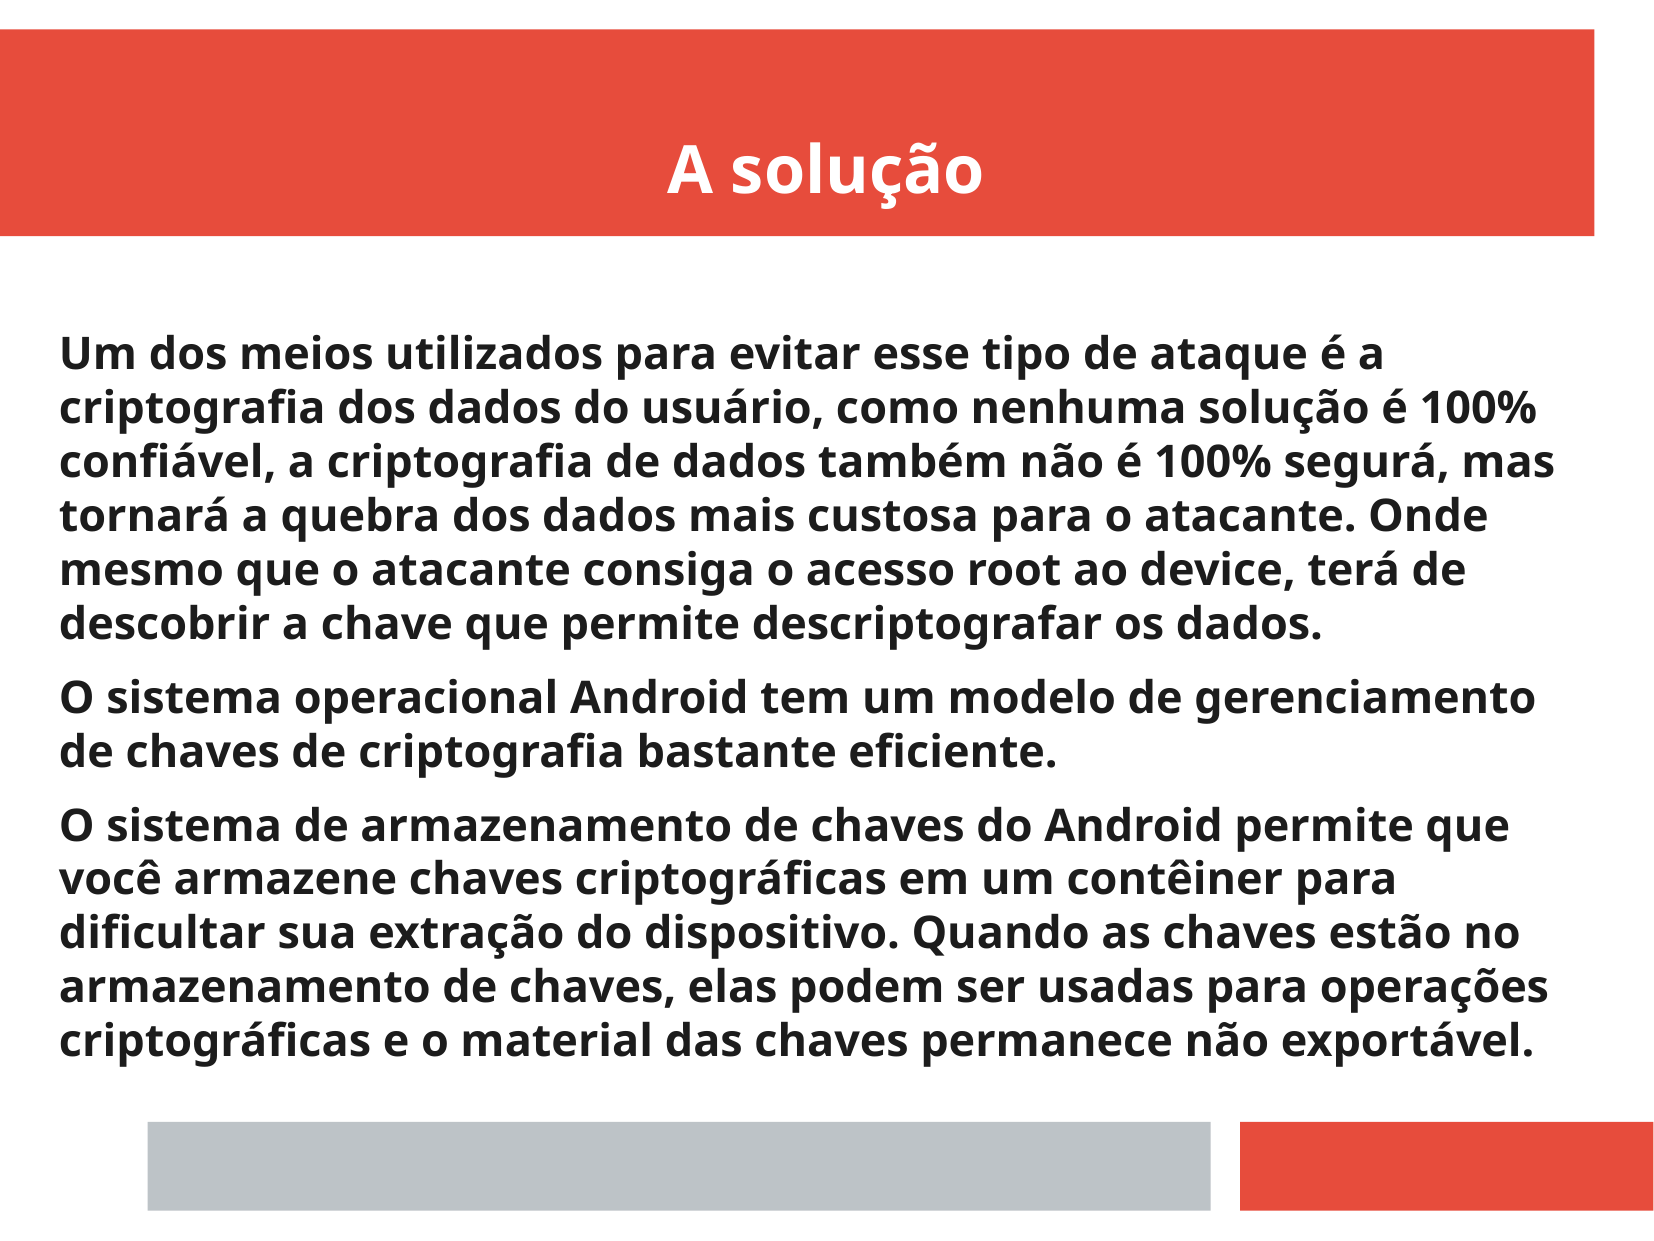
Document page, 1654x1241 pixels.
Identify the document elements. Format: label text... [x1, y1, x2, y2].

text_box Um dos meios utilizados para evitar esse tipo de ataque é a criptografia dos dados do usuário, como nenhuma solução é 100% confiável, a criptografia de dados também não é 100% segurá, mas tornará a quebra dos dados mais custosa para o atacante. Onde mesmo que o atacante consiga o acesso root ao device, terá de descobrir a chave que permite descriptografar os dados. O sistema operacional Android tem um modelo de gerenciamento de chaves de criptografia bastante eficiente. O sistema de armazenamento de chaves do Android permite que você armazene chaves criptográficas em um contêiner para dificultar sua extração do dispositivo. Quando as chaves estão no armazenamento de chaves, elas podem ser usadas para operações criptográficas e o material das chaves permanece não exportável. [58, 324, 1565, 1093]
text_box A solução [58, 58, 1595, 207]
